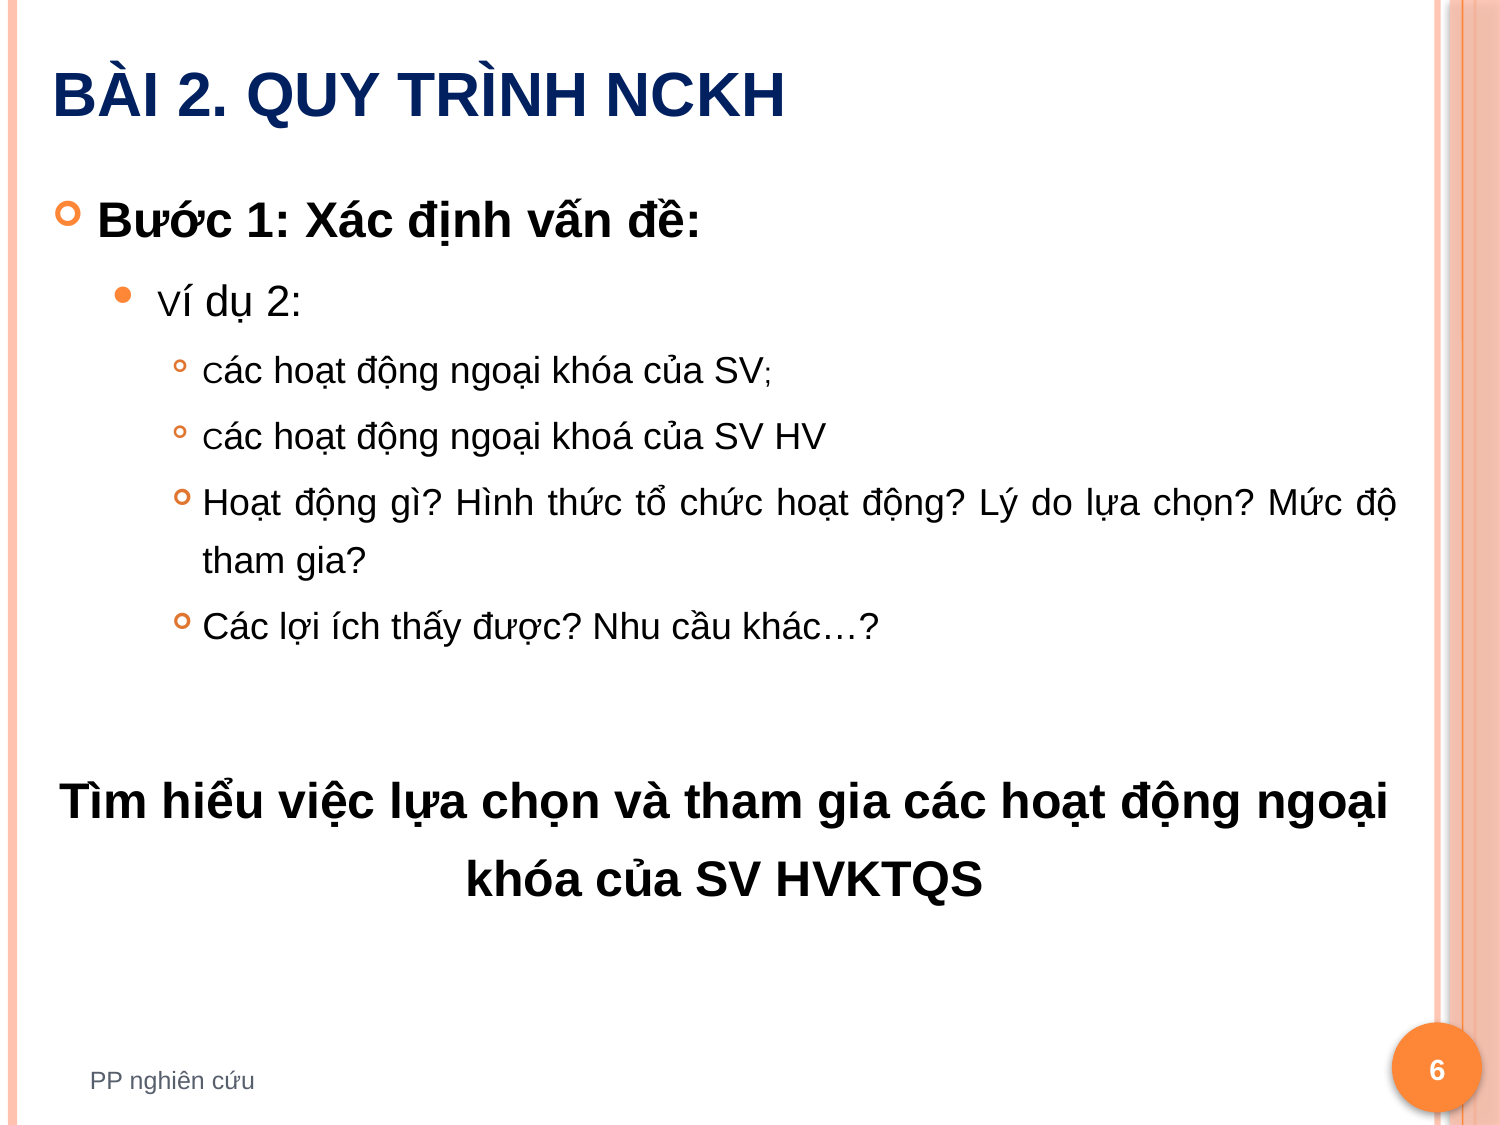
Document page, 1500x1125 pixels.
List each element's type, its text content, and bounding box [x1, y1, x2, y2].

footer PP nghiên cứu [75, 1050, 1363, 1110]
slide_number 6 [1387, 1025, 1488, 1112]
title Bài 2. Quy trình NCKH [37, 45, 1413, 138]
list Bước 1: Xác định vấn đề: Ví dụ 2: Các hoạt động ngoại khóa của SV; Các hoạt động ngoại khoá của SV HV Hoạt động gì? Hình thức tổ chức hoạt động? Lý do lựa chọn? Mức độ tham gia? Các lợi ích thấy được? Nhu cầu khác…? Tìm hiểu việc lựa chọn và tham gia các hoạt động ngoại khóa của SV HVKTQS [37, 162, 1413, 1038]
